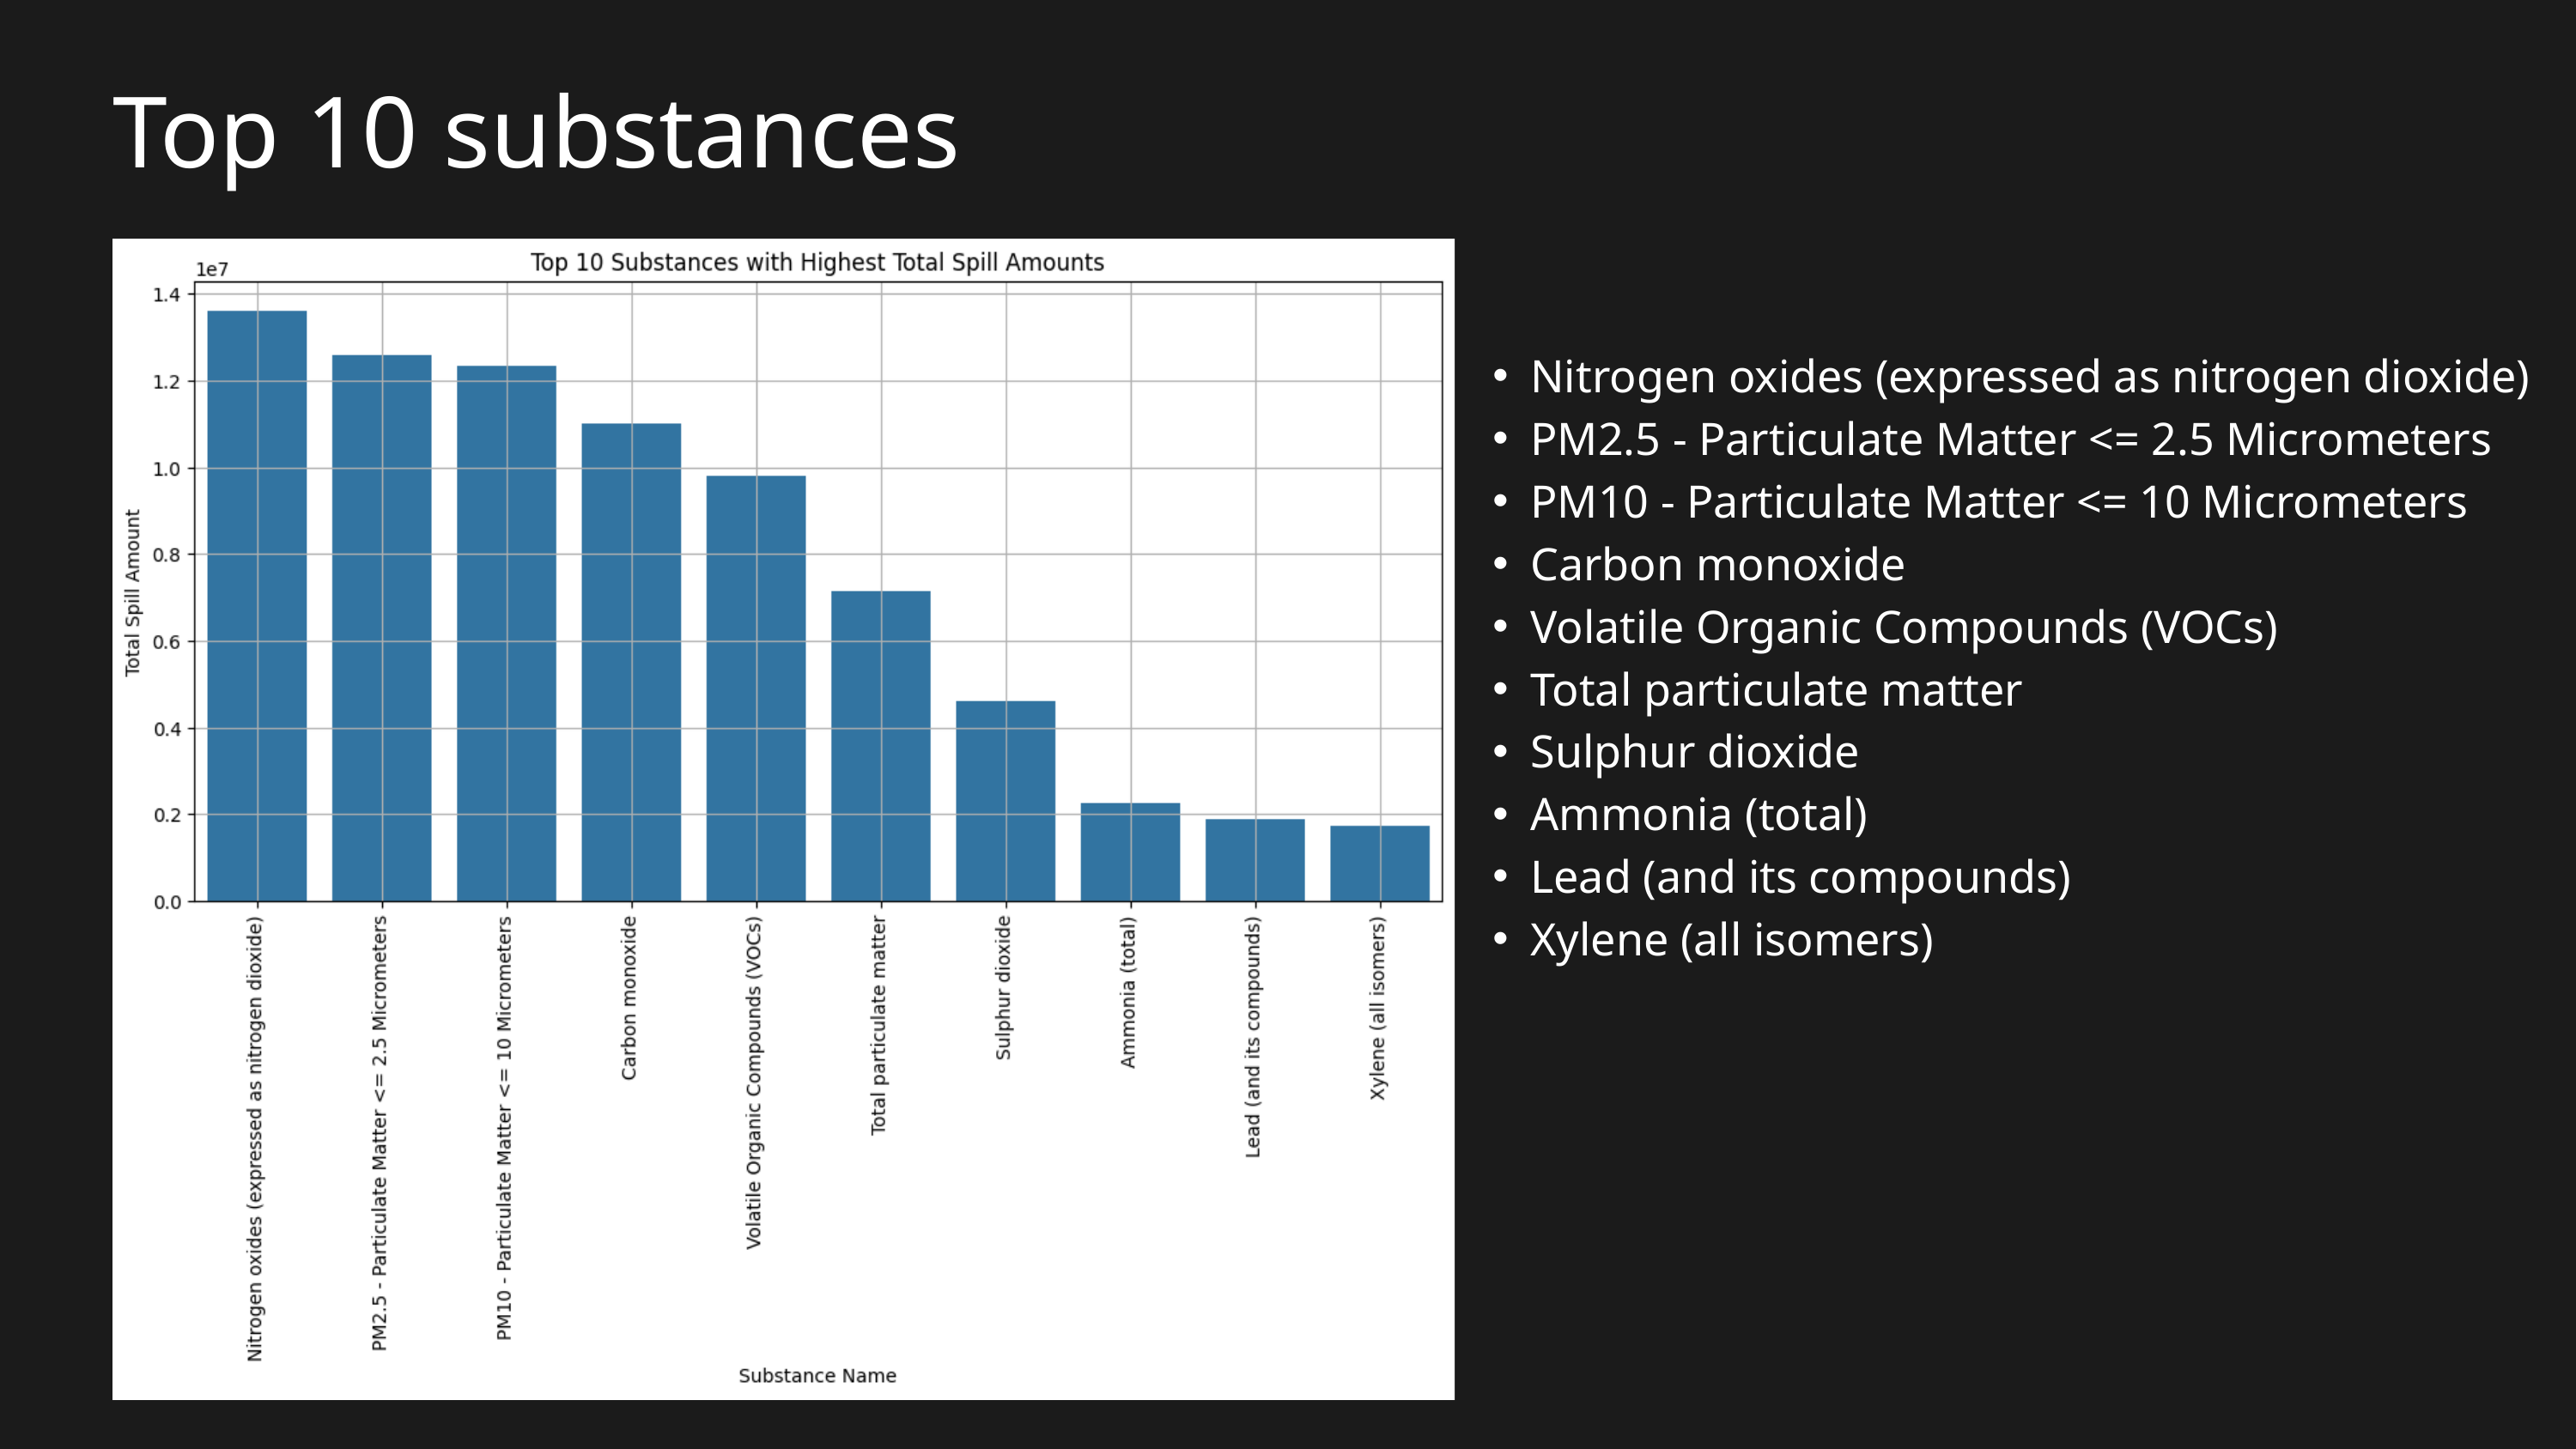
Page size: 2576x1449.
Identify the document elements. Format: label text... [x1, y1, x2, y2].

text_box Nitrogen oxides (expressed as nitrogen dioxide) PM2.5 - Particulate Matter <= 2.5 Micrometers PM10 - Particulate Matter <= 10 Micrometers Carbon monoxide Volatile Organic Compounds (VOCs) Total particulate matter Sulphur dioxide Ammonia (total) Lead (and its compounds) Xylene (all isomers) [1455, 338, 2549, 966]
text_box Top 10 substances [112, 49, 1640, 187]
text_box [112, 239, 1455, 1400]
